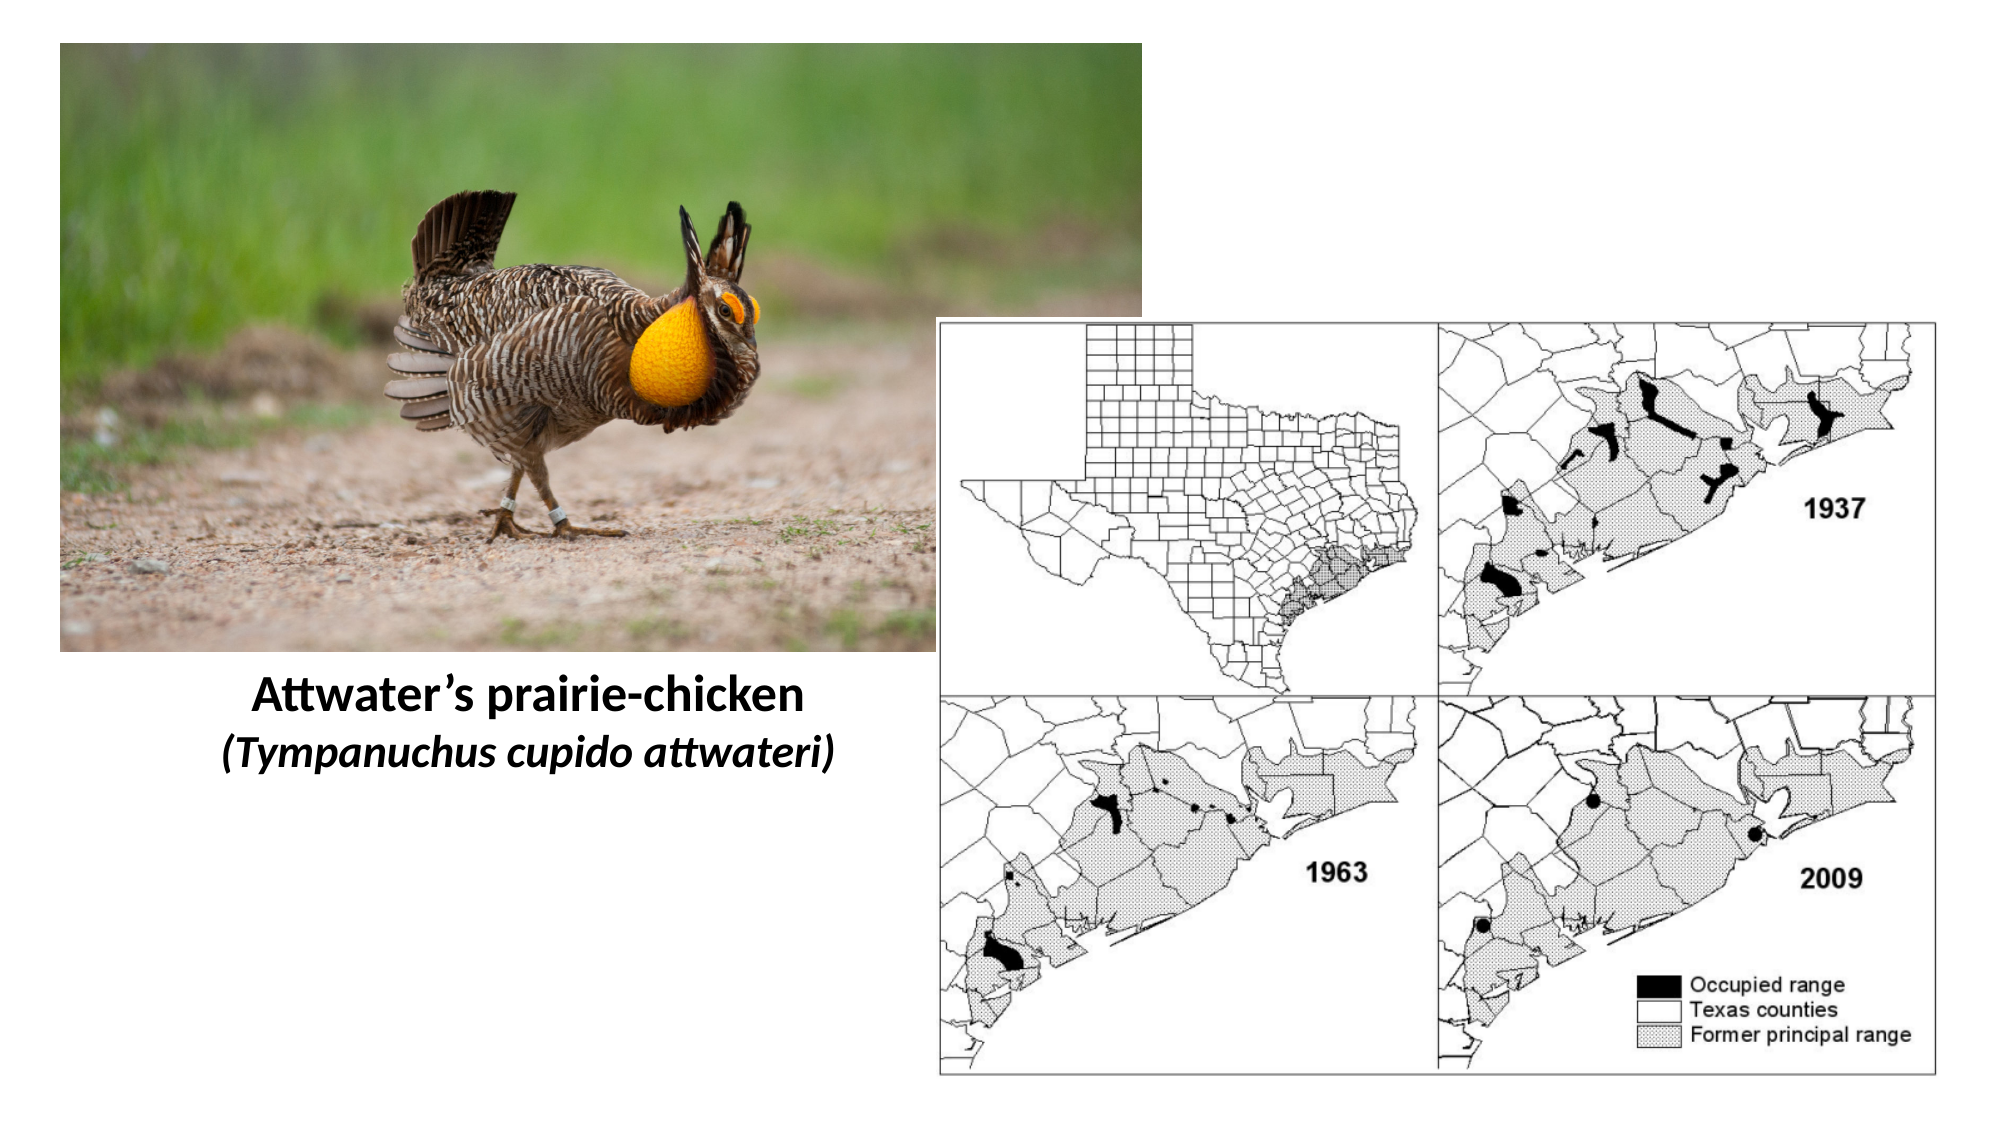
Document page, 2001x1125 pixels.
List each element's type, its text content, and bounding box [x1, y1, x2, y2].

picture [60, 43, 1940, 1082]
text_box Attwater’s prairie-chicken (Tympanuchus cupido attwateri) [169, 653, 887, 785]
